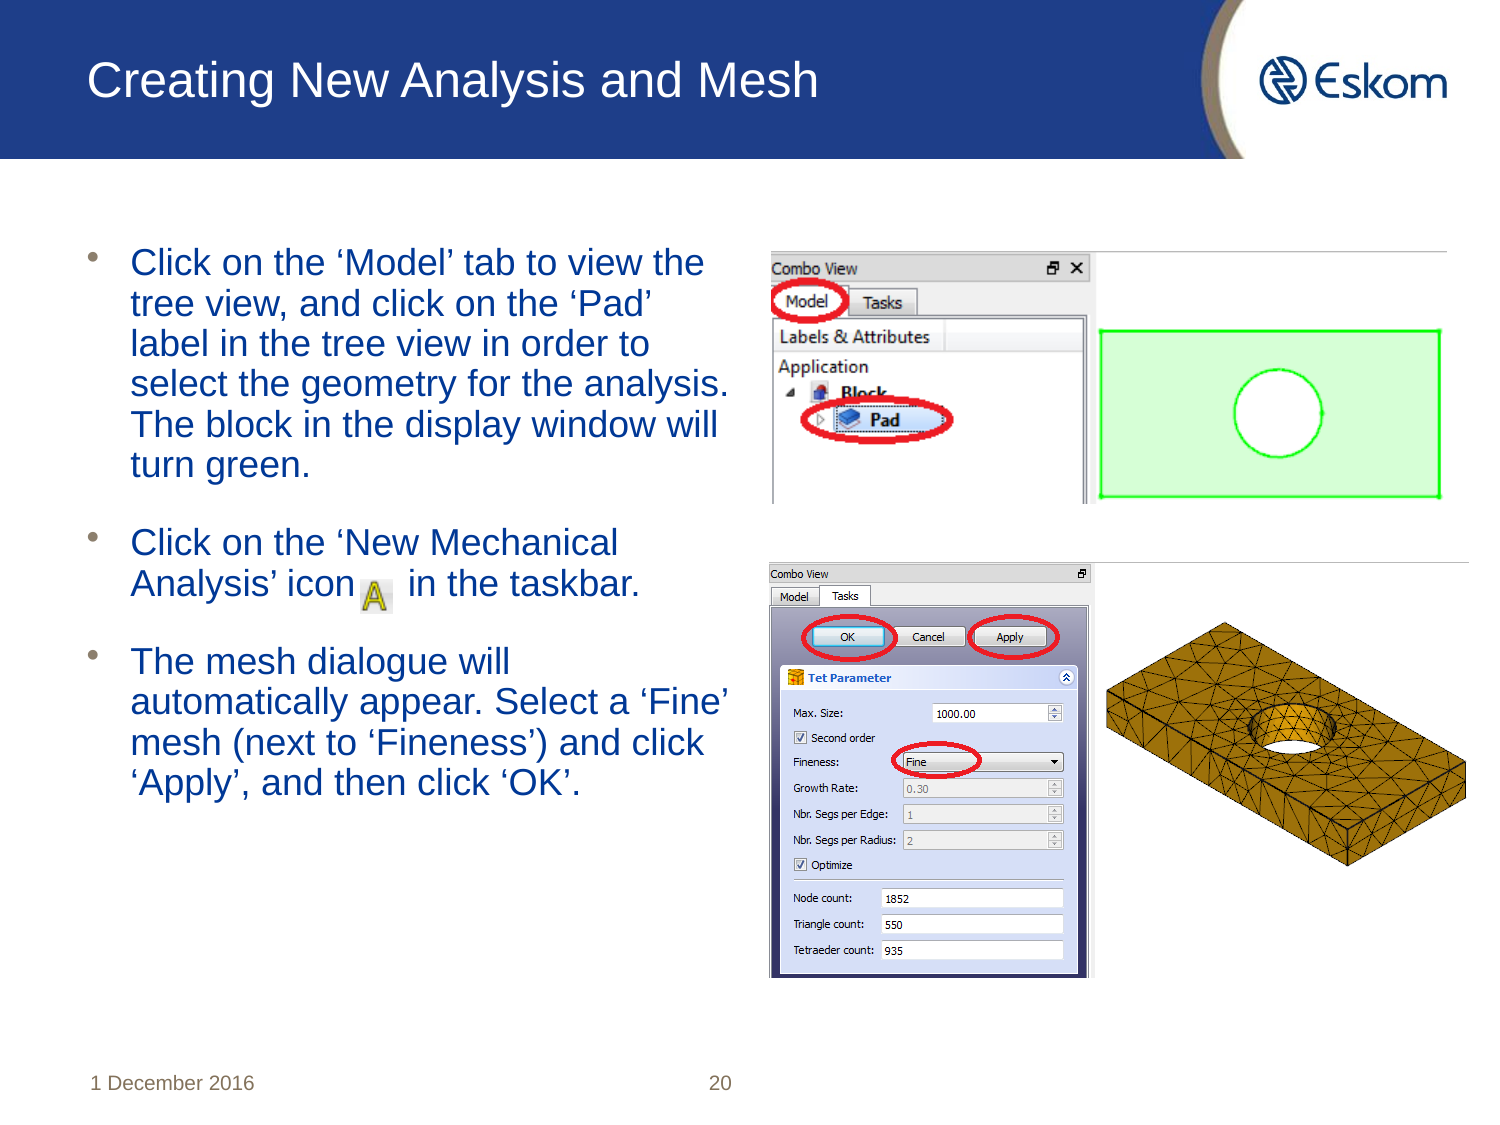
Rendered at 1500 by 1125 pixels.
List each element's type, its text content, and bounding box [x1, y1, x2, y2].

picture [769, 562, 1470, 978]
title Creating New Analysis and Mesh [71, 27, 1142, 137]
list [771, 251, 1447, 504]
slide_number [75, 1058, 361, 1103]
picture [0, 0, 1246, 159]
picture [359, 579, 394, 615]
picture [1257, 55, 1450, 105]
slide_number 20 [643, 1058, 798, 1103]
list Click on the ‘Model’ tab to view the tree view, and click on the ‘Pad’ label in the tree view in order to select the geometry for the analysis. The block in the display window will turn green. Click on the ‘New Mechanical Analysis’ icon in the taskbar. The mesh dialogue will automatically appear. Select a ‘Fine’ mesh (next to ‘Fineness’) and click ‘Apply’, and then click ‘OK’. [71, 235, 747, 1064]
